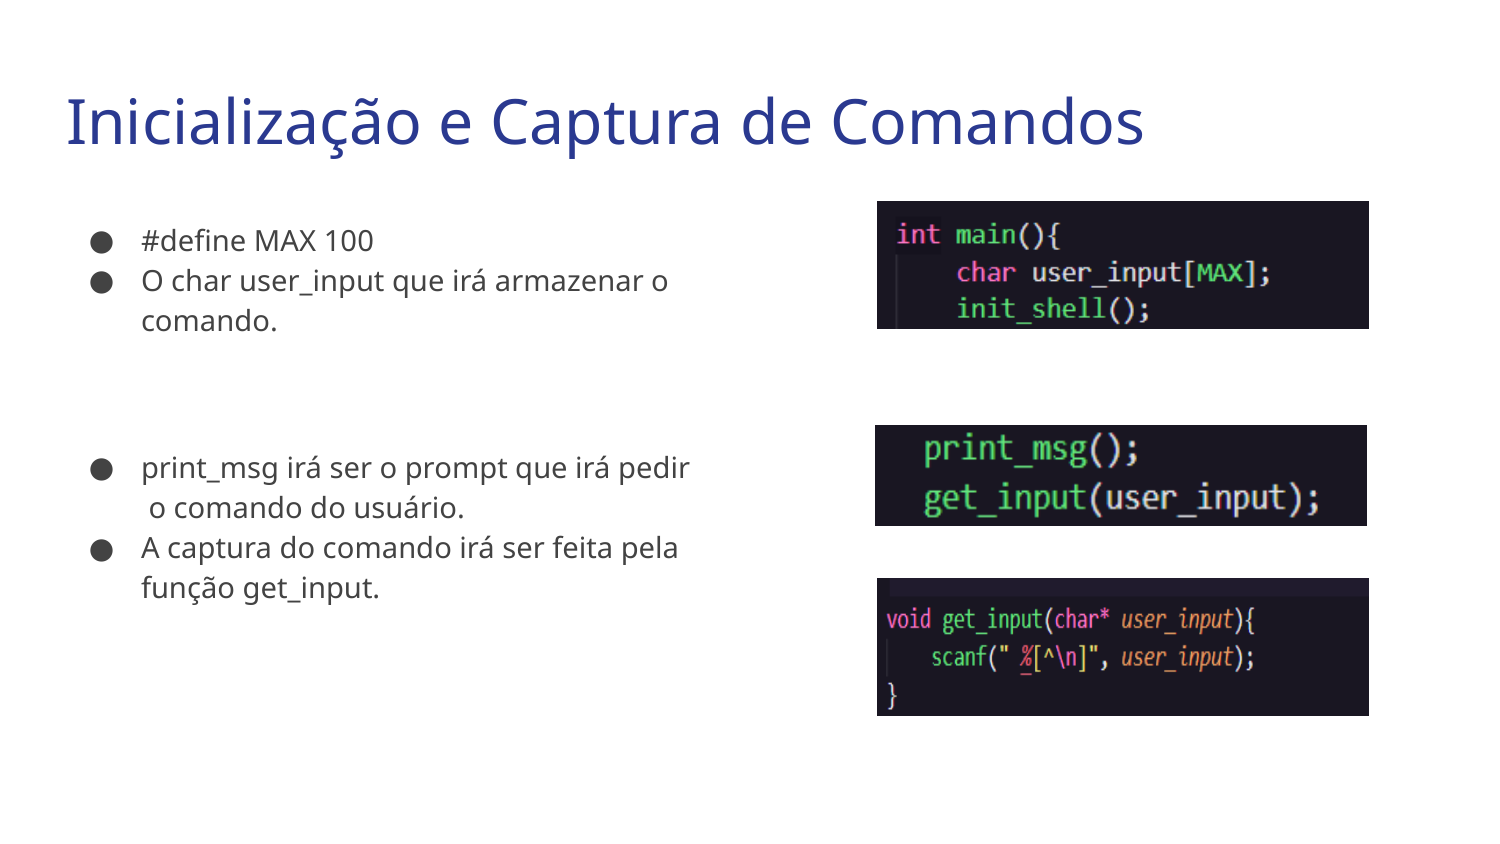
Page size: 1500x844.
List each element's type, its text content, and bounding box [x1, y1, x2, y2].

title Inicialização e Captura de Comandos [51, 67, 1449, 167]
picture [875, 425, 1367, 526]
picture [877, 578, 1369, 717]
picture [877, 201, 1369, 329]
list #define MAX 100 O char user_input que irá armazenar o comando. print_msg irá ser o prompt que irá pedir o comando do usuário. A captura do comando irá ser feita pela função get_input. [51, 201, 708, 750]
